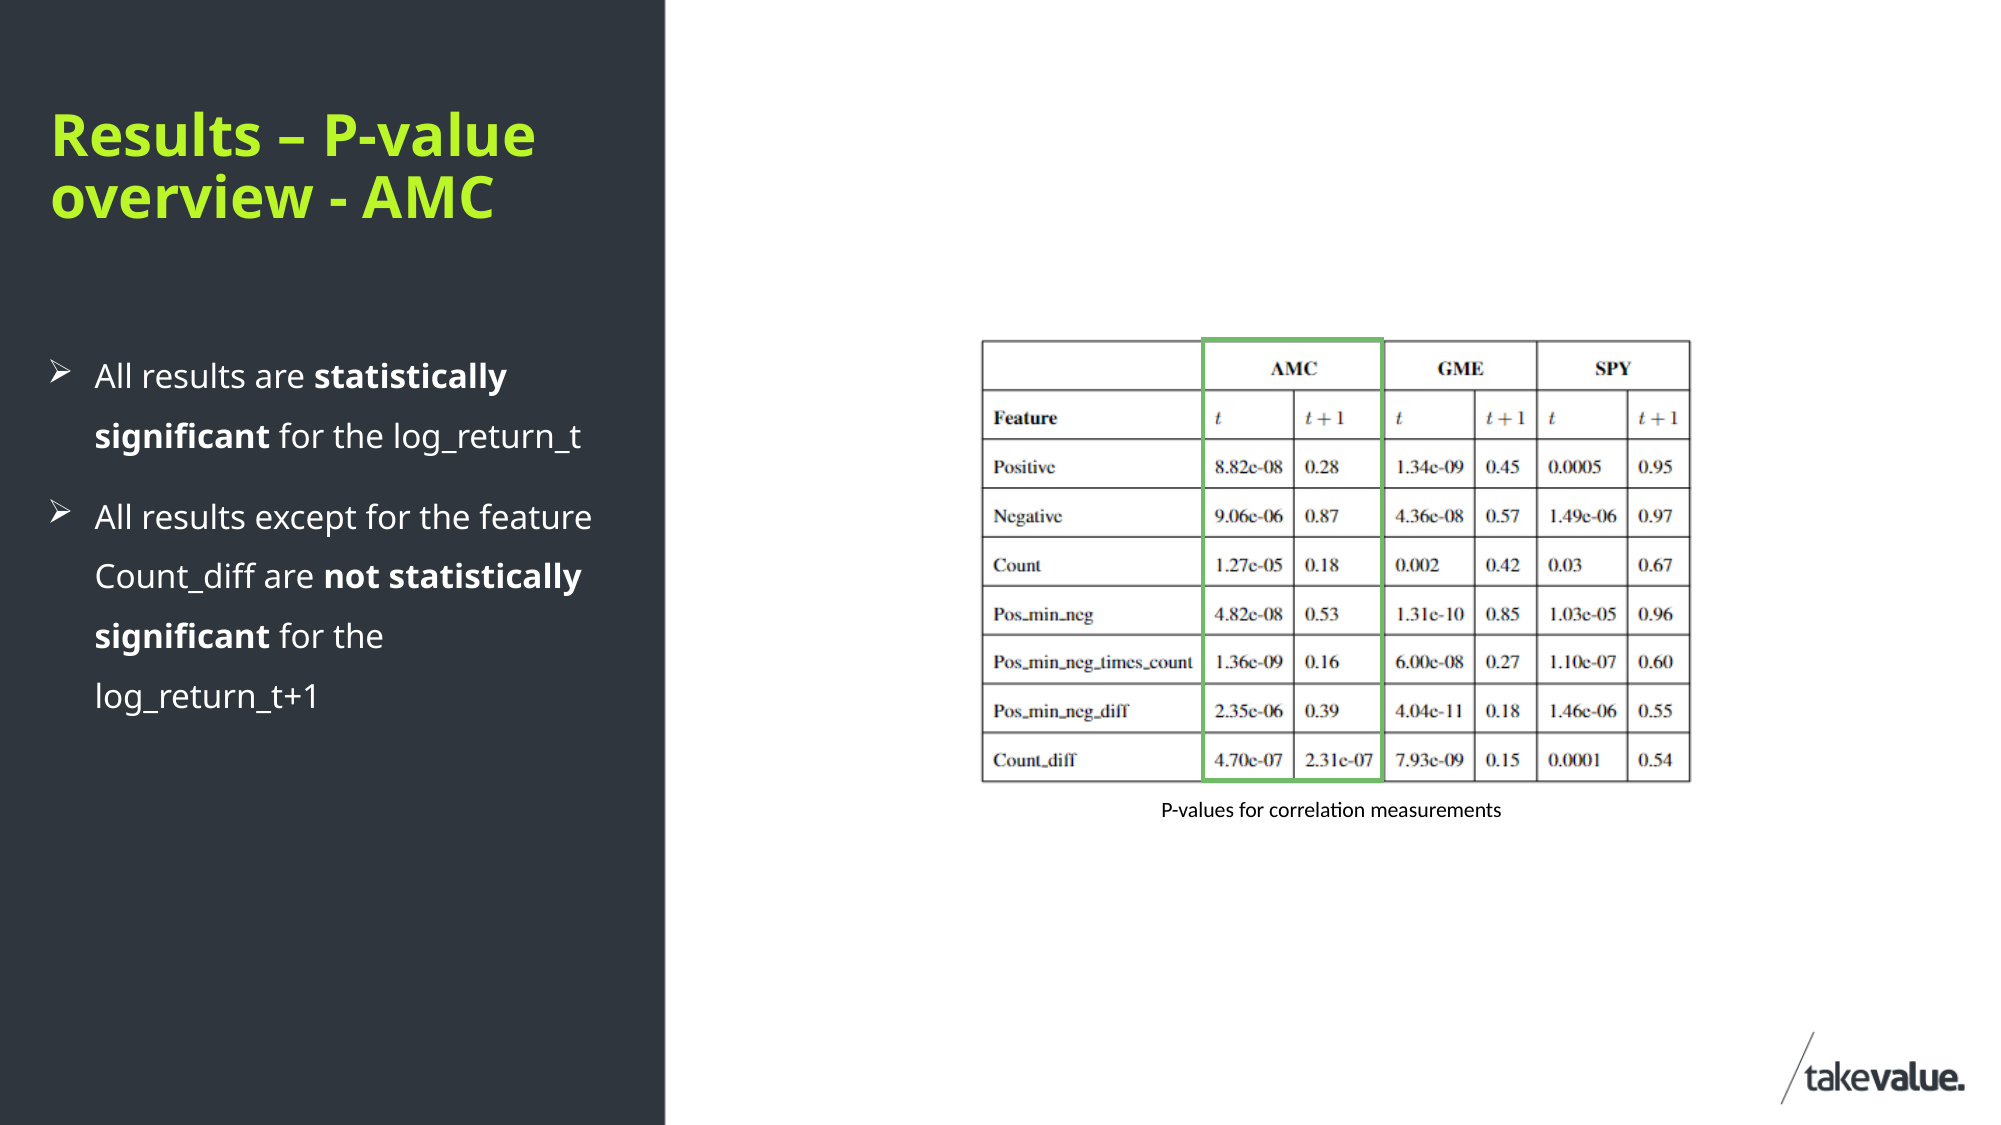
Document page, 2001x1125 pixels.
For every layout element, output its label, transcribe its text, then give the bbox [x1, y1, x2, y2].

text_box All results are statistically significant for the log_return_t All results except for the feature Count_diff are not statistically significant for the log_return_t+1 [32, 328, 633, 1014]
picture [0, 0, 2000, 1125]
text_box P-values for correlation measurements [1146, 789, 1527, 830]
title Results – P-value overview - AMC [35, 59, 636, 278]
